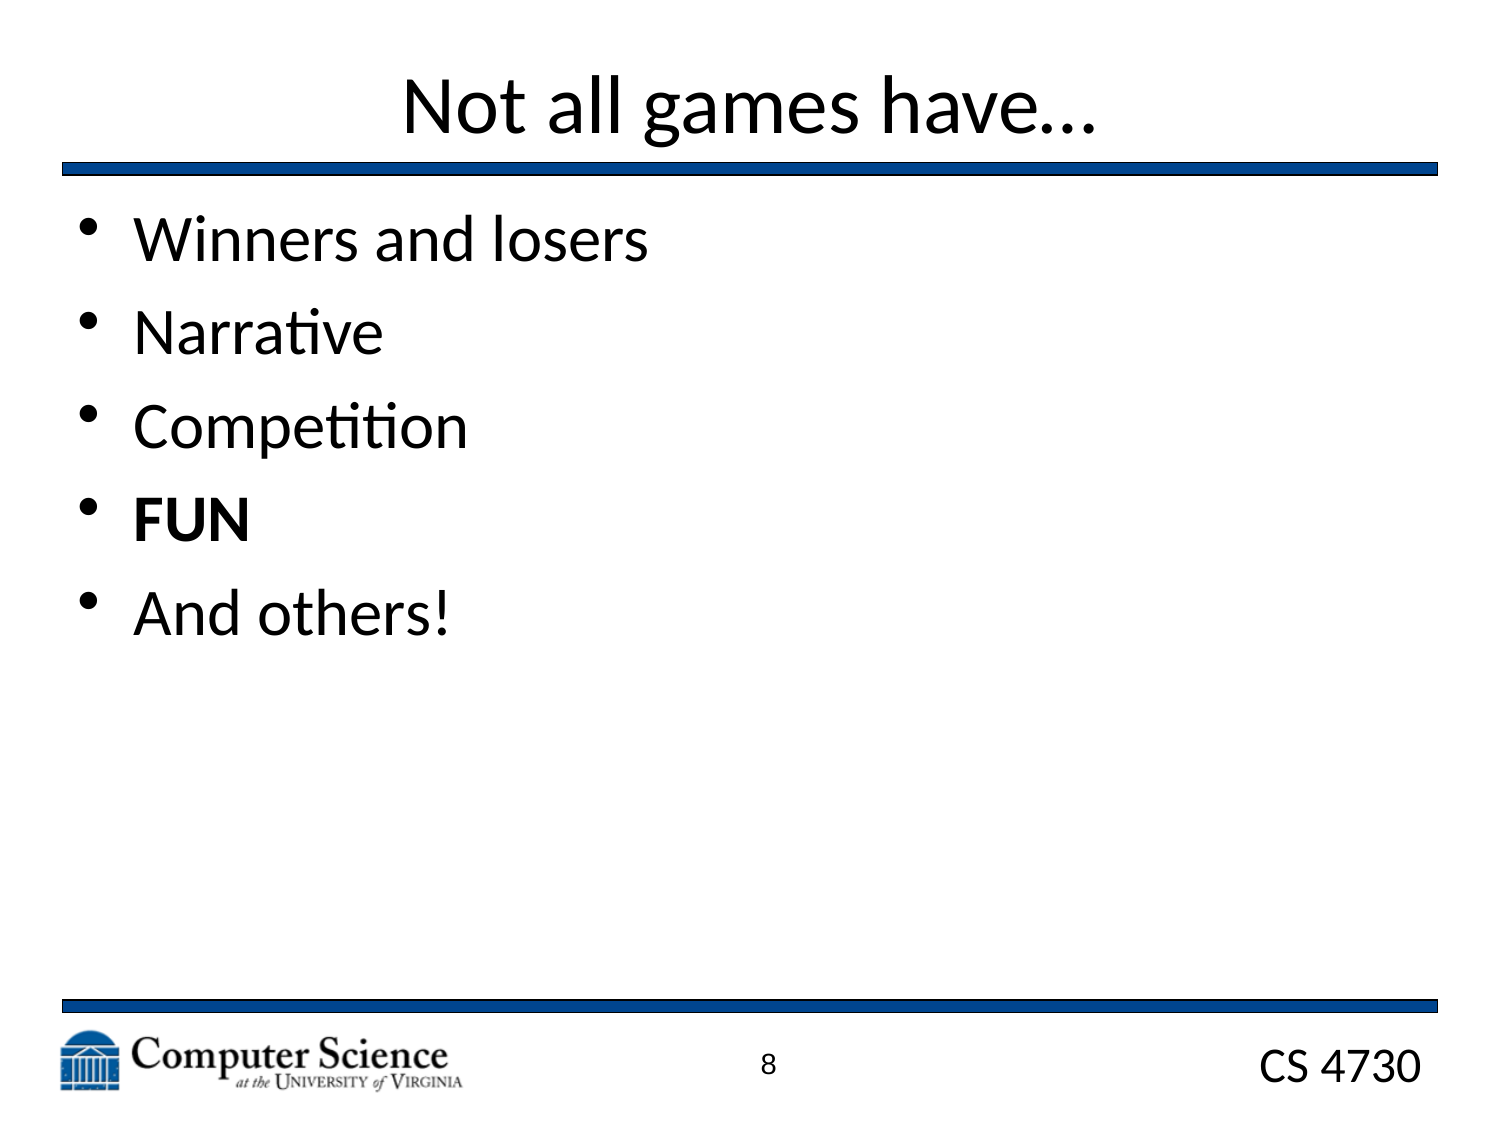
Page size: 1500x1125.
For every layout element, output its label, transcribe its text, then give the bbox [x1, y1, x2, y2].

footer 8 [512, 1037, 1026, 1088]
title Not all games have… [62, 49, 1438, 151]
picture [50, 1024, 472, 1101]
list Winners and losers Narrative Competition FUN And others! [62, 187, 1438, 1001]
